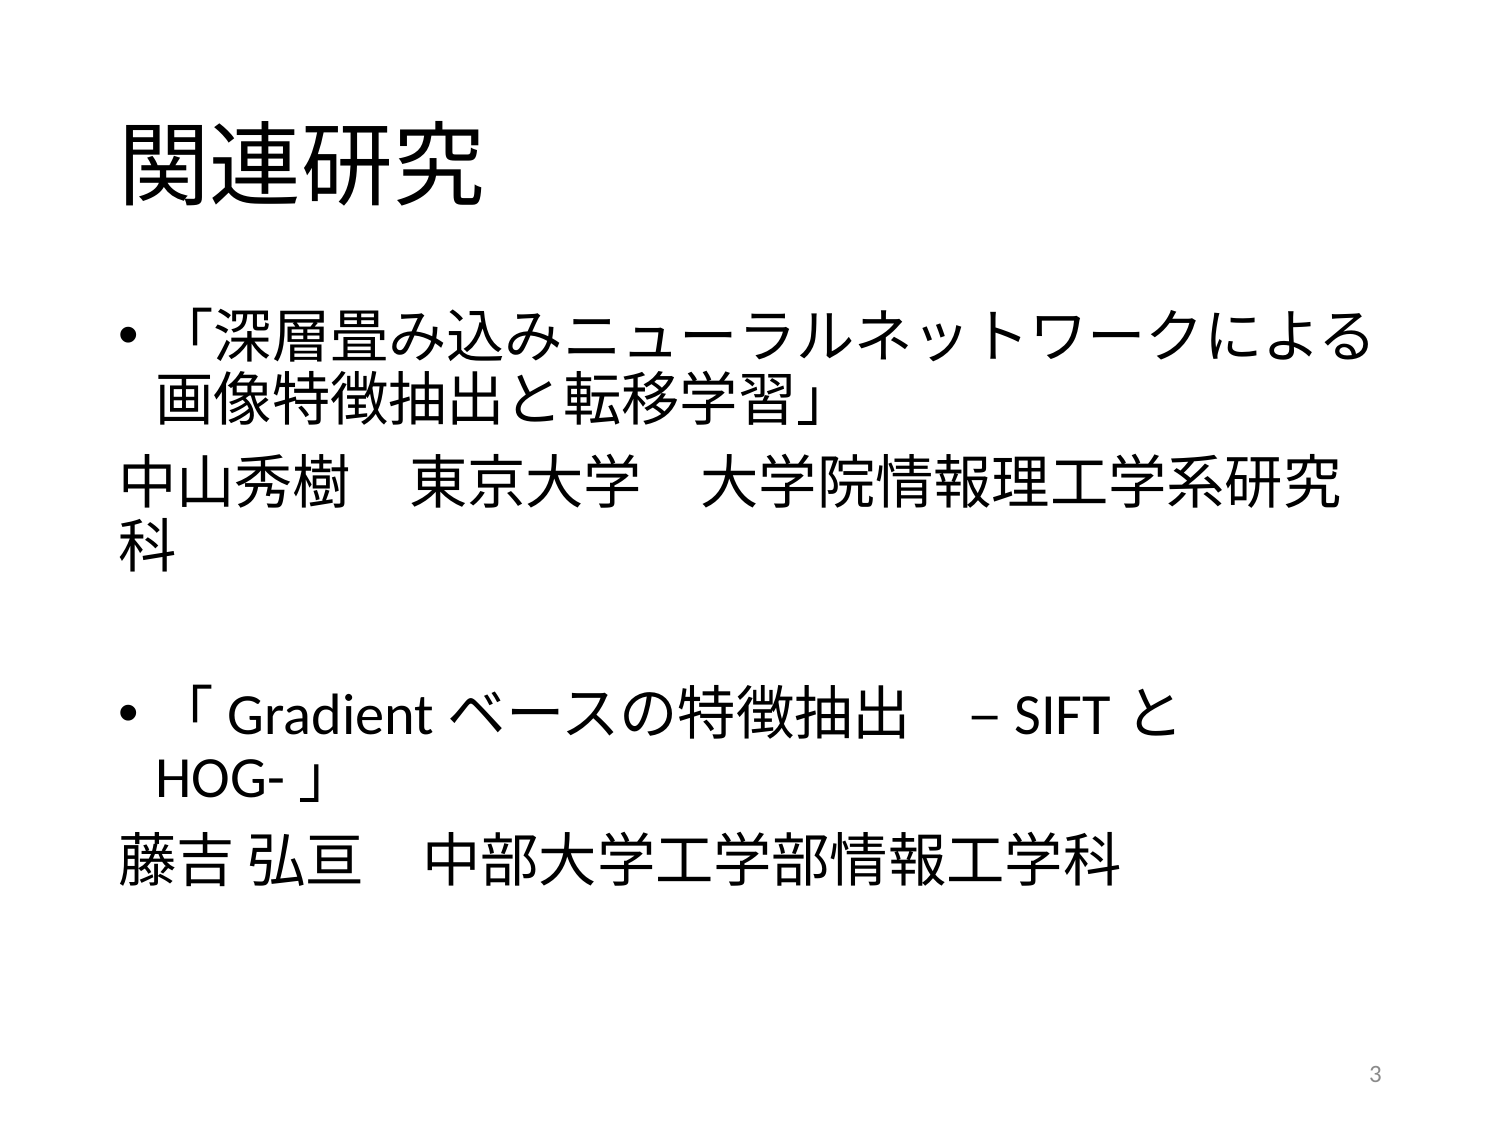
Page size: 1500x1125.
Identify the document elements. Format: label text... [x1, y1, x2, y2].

slide_number 3 [1059, 1042, 1397, 1103]
title 関連研究 [103, 59, 1397, 278]
list 「深層畳み込みニューラルネットワークによる画像特徴抽出と転移学習」 中山秀樹 東京大学 大学院情報理工学系研究科 「Gradientベースの特徴抽出 –SIFTとHOG-」 藤吉 弘亘 中部大学工学部情報工学科 [103, 299, 1397, 1014]
